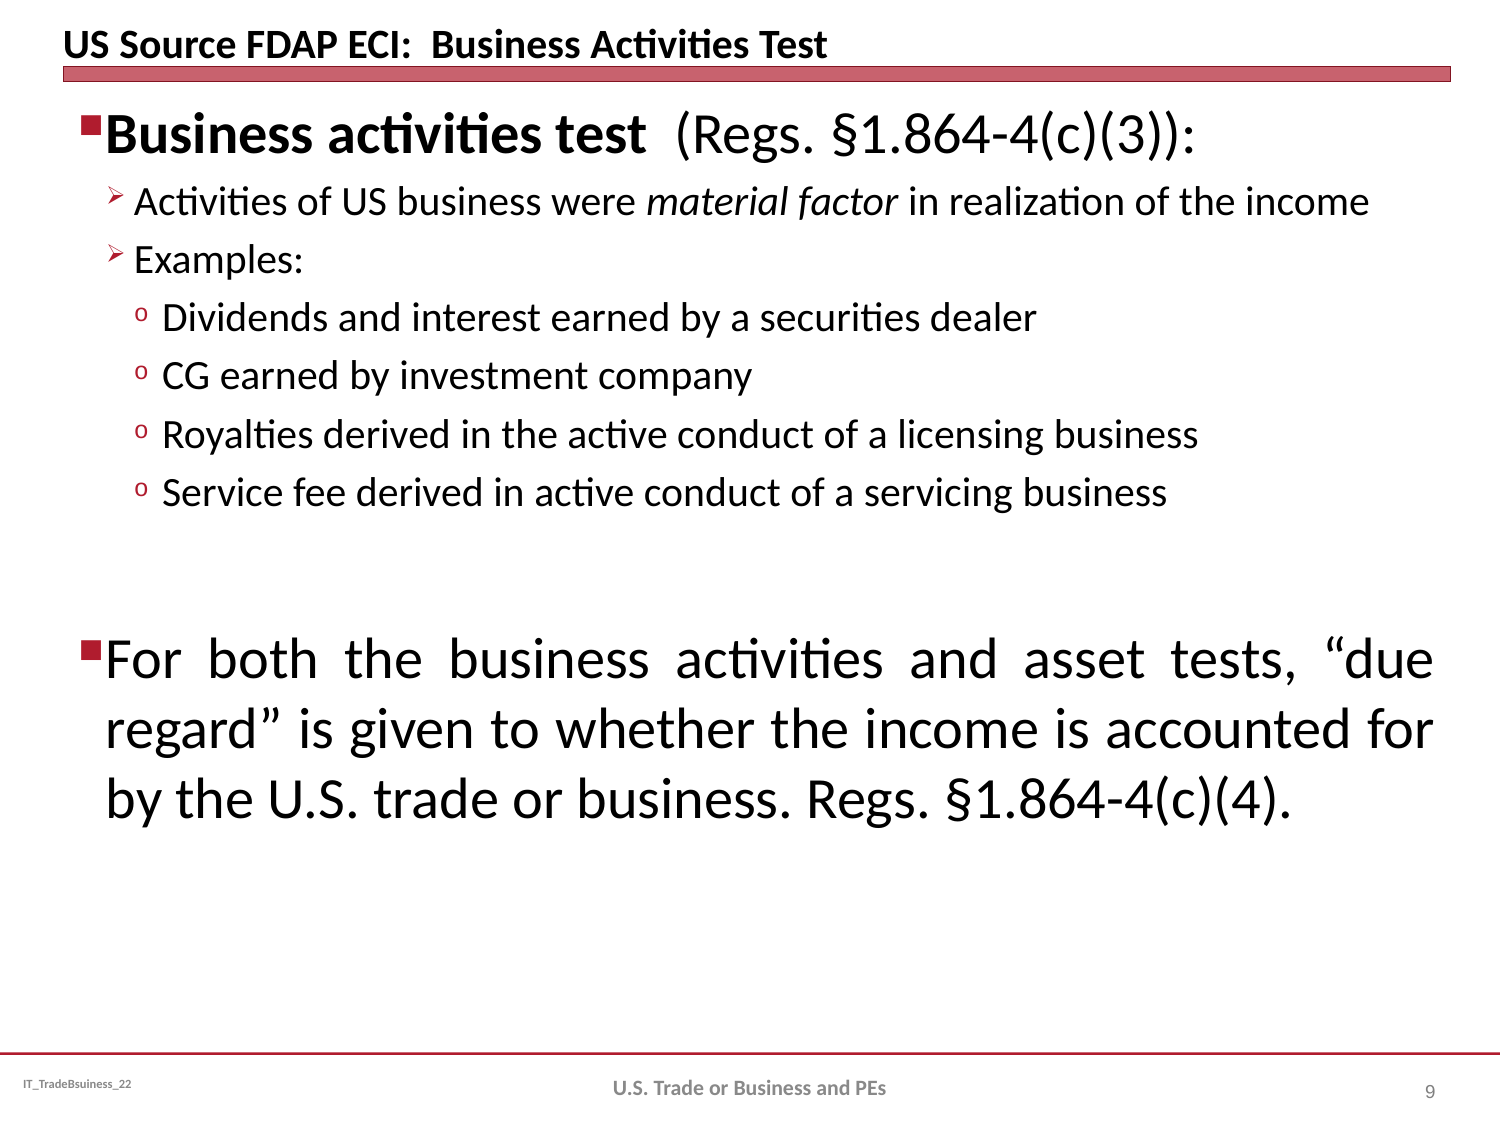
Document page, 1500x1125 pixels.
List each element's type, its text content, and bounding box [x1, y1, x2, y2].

footer U.S. Trade or Business and PEs [512, 1056, 988, 1117]
slide_number 9 [1375, 1061, 1451, 1122]
title US Source FDAP ECI: Business Activities Test [62, 6, 1451, 67]
list Business activities test (Regs. §1.864-4(c)(3)): Activities of US business were material factor in realization of the income Examples: Dividends and interest earned by a securities dealer CG earned by investment company Royalties derived in the active conduct of a licensing business Service fee derived in active conduct of a servicing business For both the business activities and asset tests, “due regard” is given to whether the income is accounted for by the U.S. trade or business. Regs. §1.864-4(c)(4). [63, 87, 1451, 1041]
